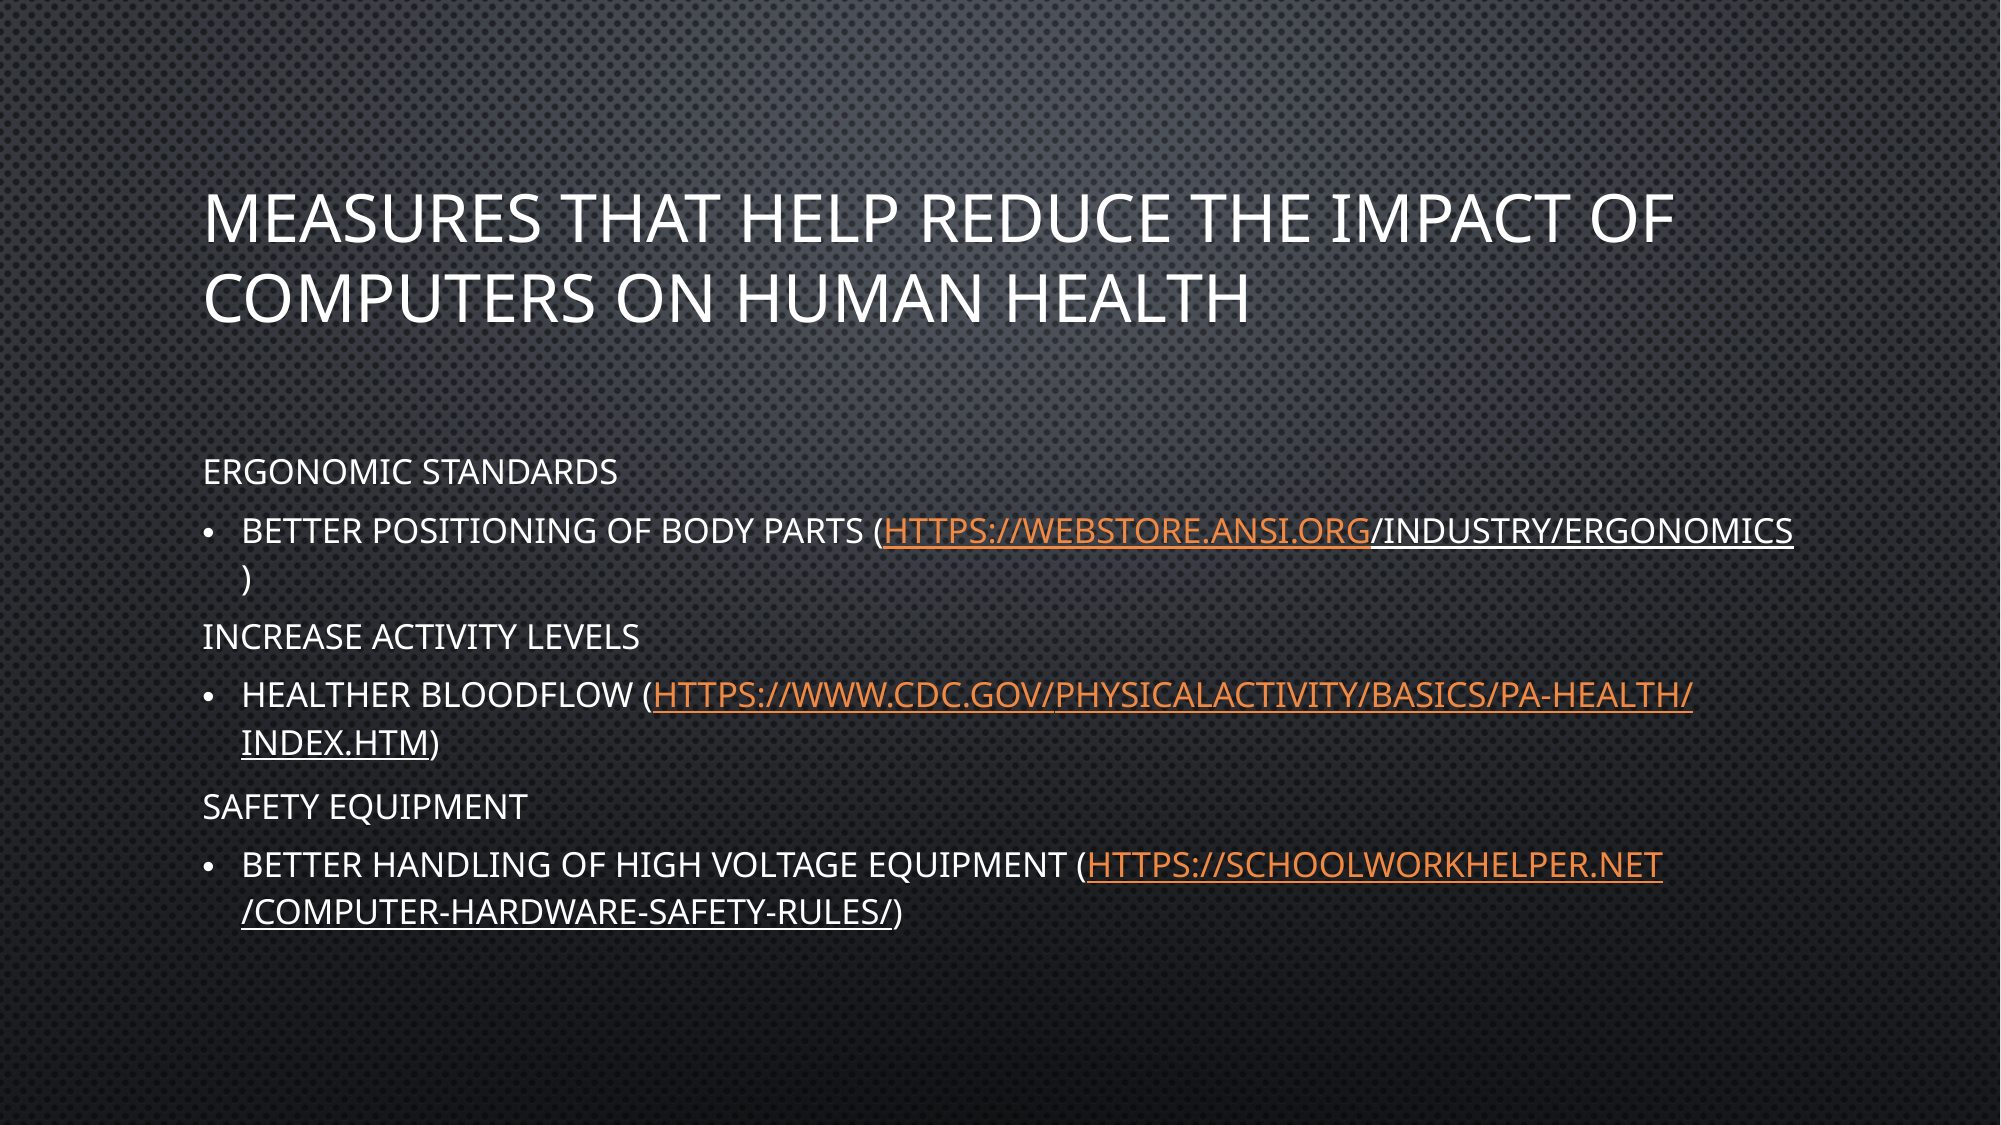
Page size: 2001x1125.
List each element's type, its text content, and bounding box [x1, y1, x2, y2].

title MEASURES THAT HELP REDUCE THE IMPACT OF COMPUTERS ON HUMAN HEALTH [187, 99, 1813, 413]
list ergonomic standards Better positioning of body parts (https://webstore.ansi.org/industry/ergonomics) Increase activity levels Healther bloodflow (https://www.cdc.gov/physicalactivity/basics/pa-health/index.htm) Safety equipment Better handling of high voltage equipment (https://schoolworkhelper.net/computer-hardware-safety-rules/) [187, 437, 1813, 950]
